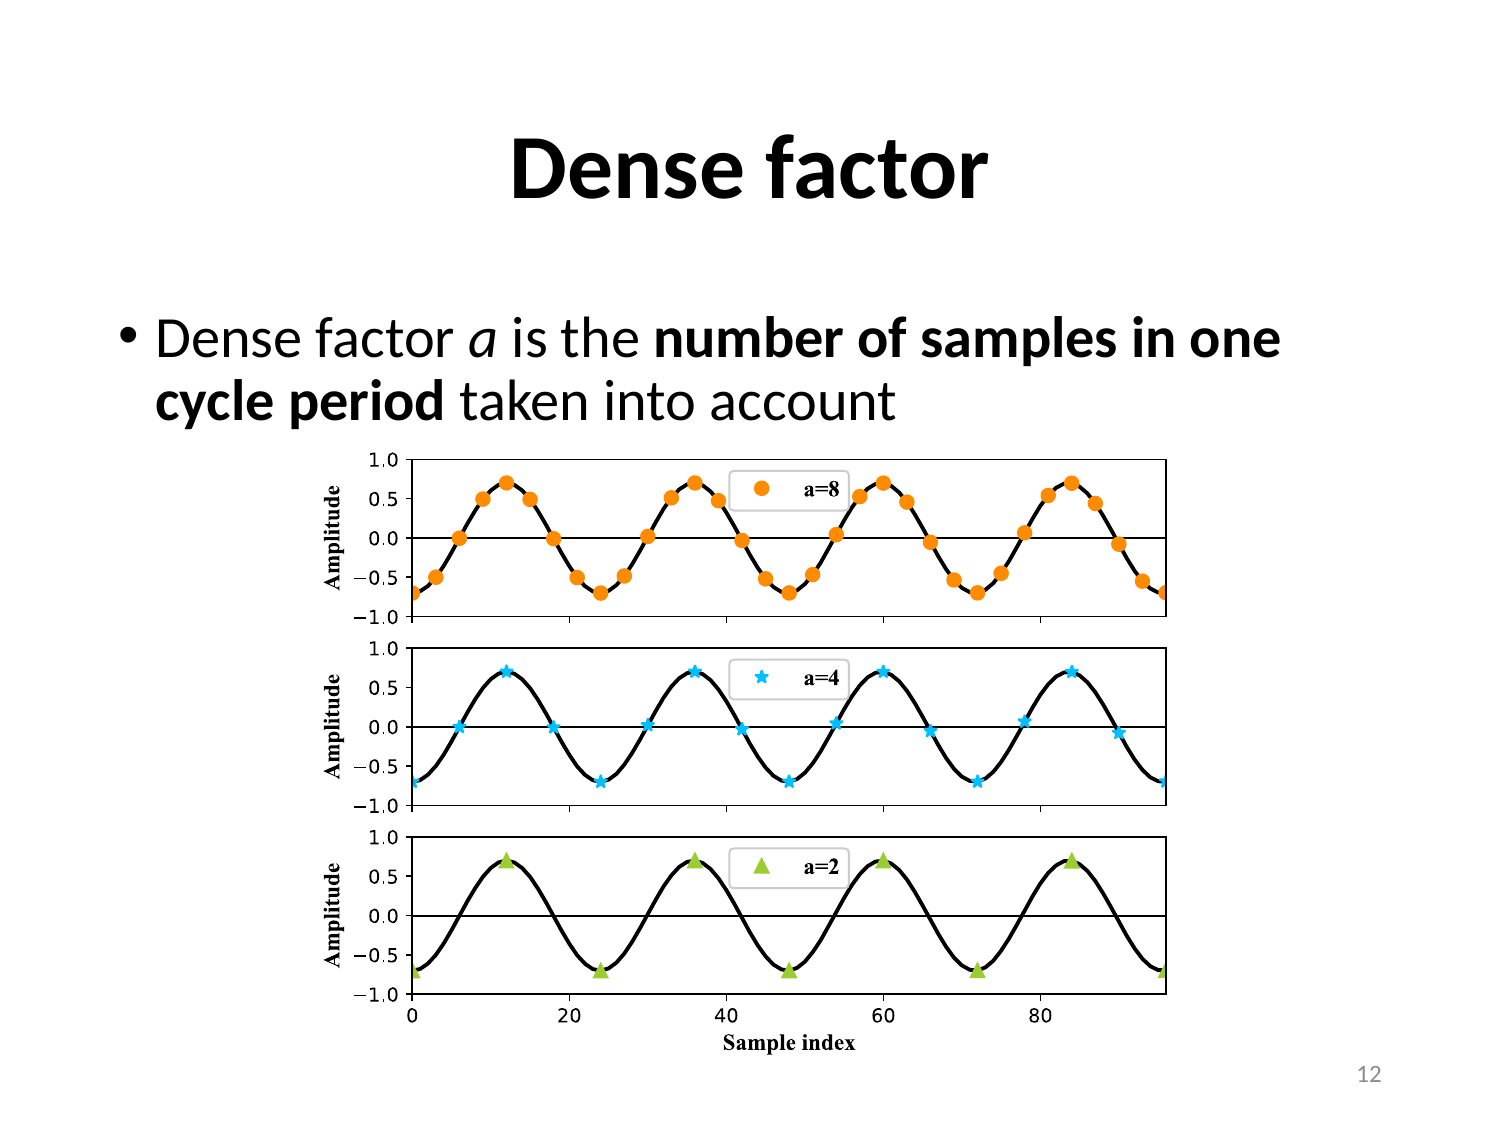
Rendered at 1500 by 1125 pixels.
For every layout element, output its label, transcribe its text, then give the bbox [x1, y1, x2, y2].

slide_number 11 [1059, 1042, 1397, 1103]
list Dense factor a is the number of samples in one cycle period taken into account [103, 299, 1397, 1014]
picture [309, 438, 1191, 1073]
title Dense factor [103, 59, 1397, 278]
